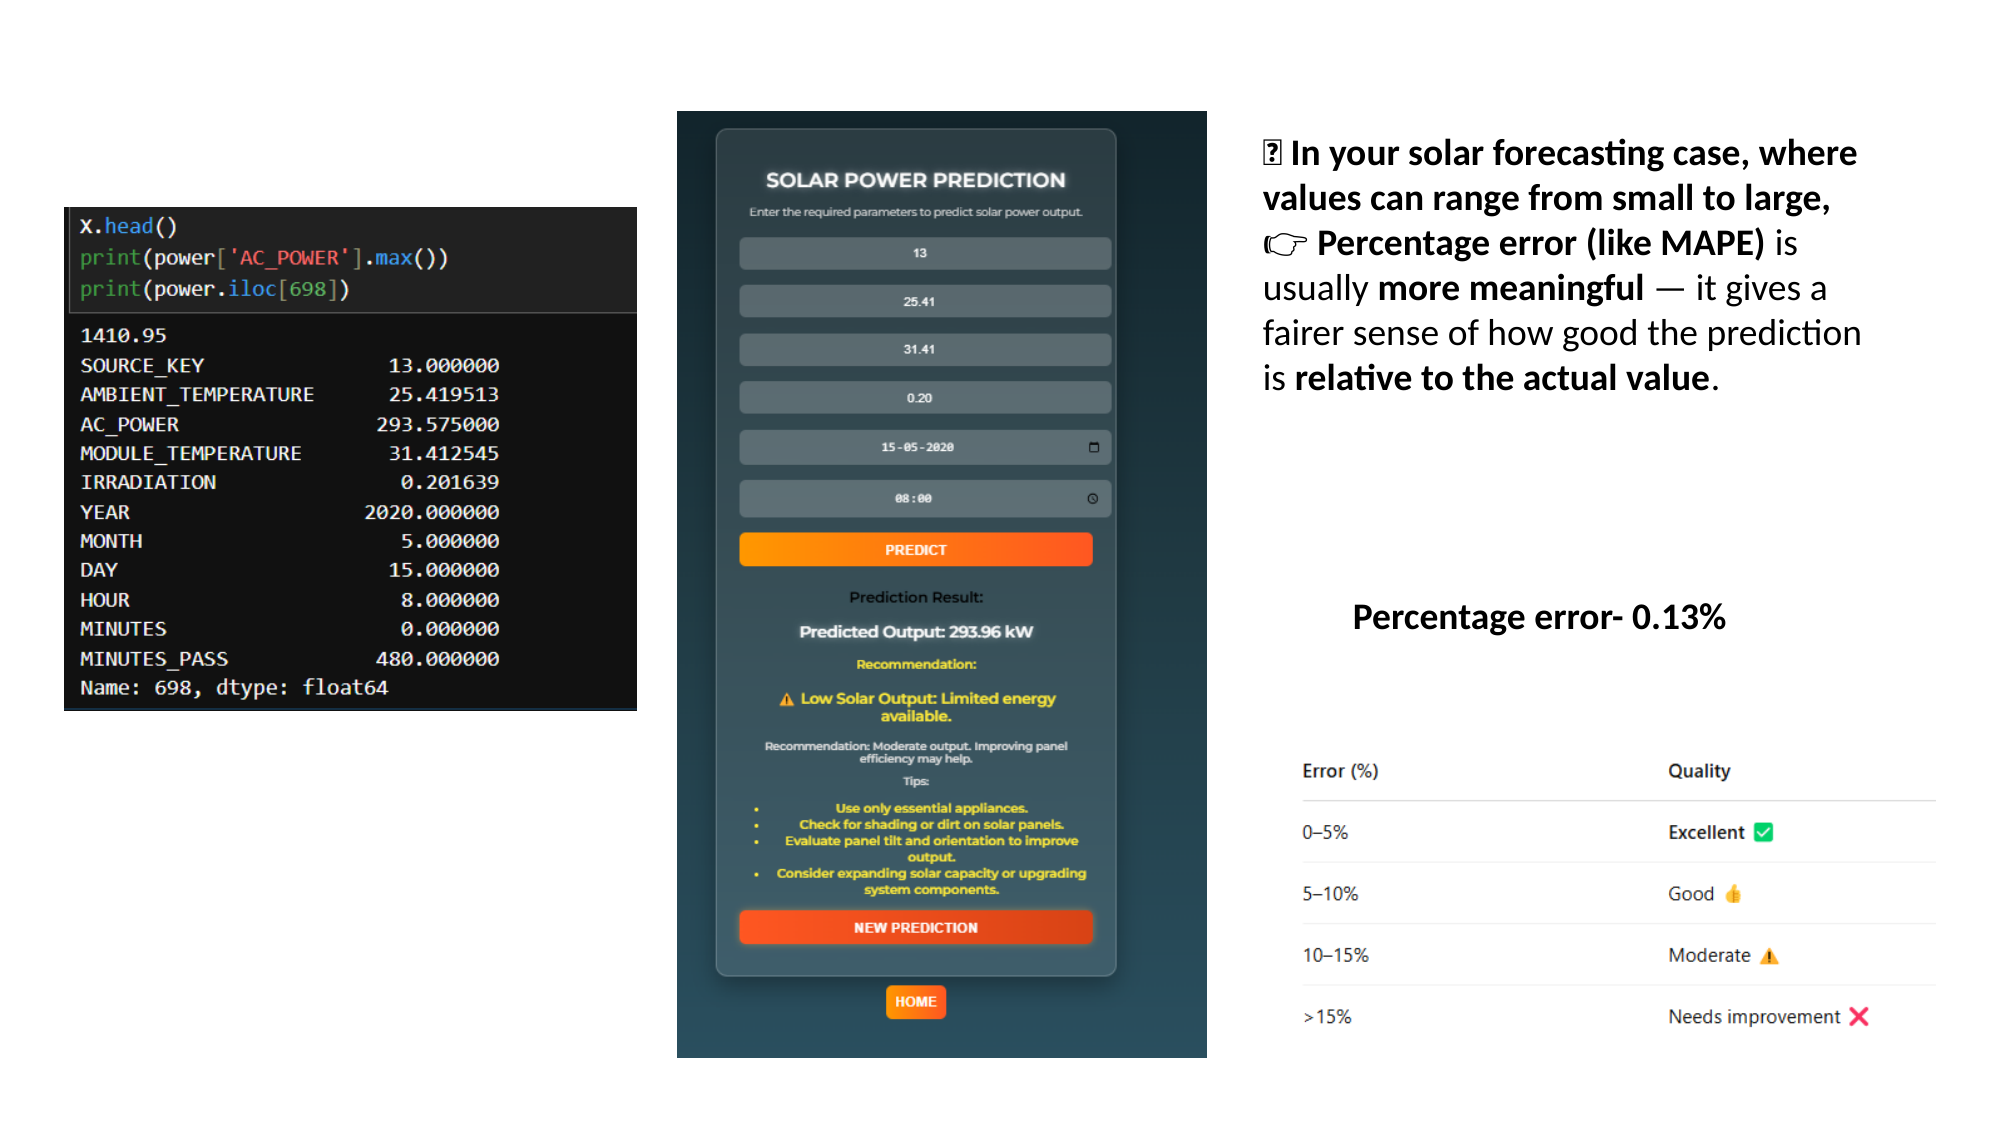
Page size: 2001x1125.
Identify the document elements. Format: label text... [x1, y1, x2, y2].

text_box 💡 In your solar forecasting case, where values can range from small to large, 👉 Percentage error (like MAPE) is usually more meaningful — it gives a fairer sense of how good the prediction is relative to the actual value. [1248, 120, 1904, 451]
picture [1275, 745, 1936, 1061]
text_box Percentage error- 0.13% [1338, 584, 1936, 645]
picture [677, 111, 1207, 1059]
picture [64, 207, 637, 711]
